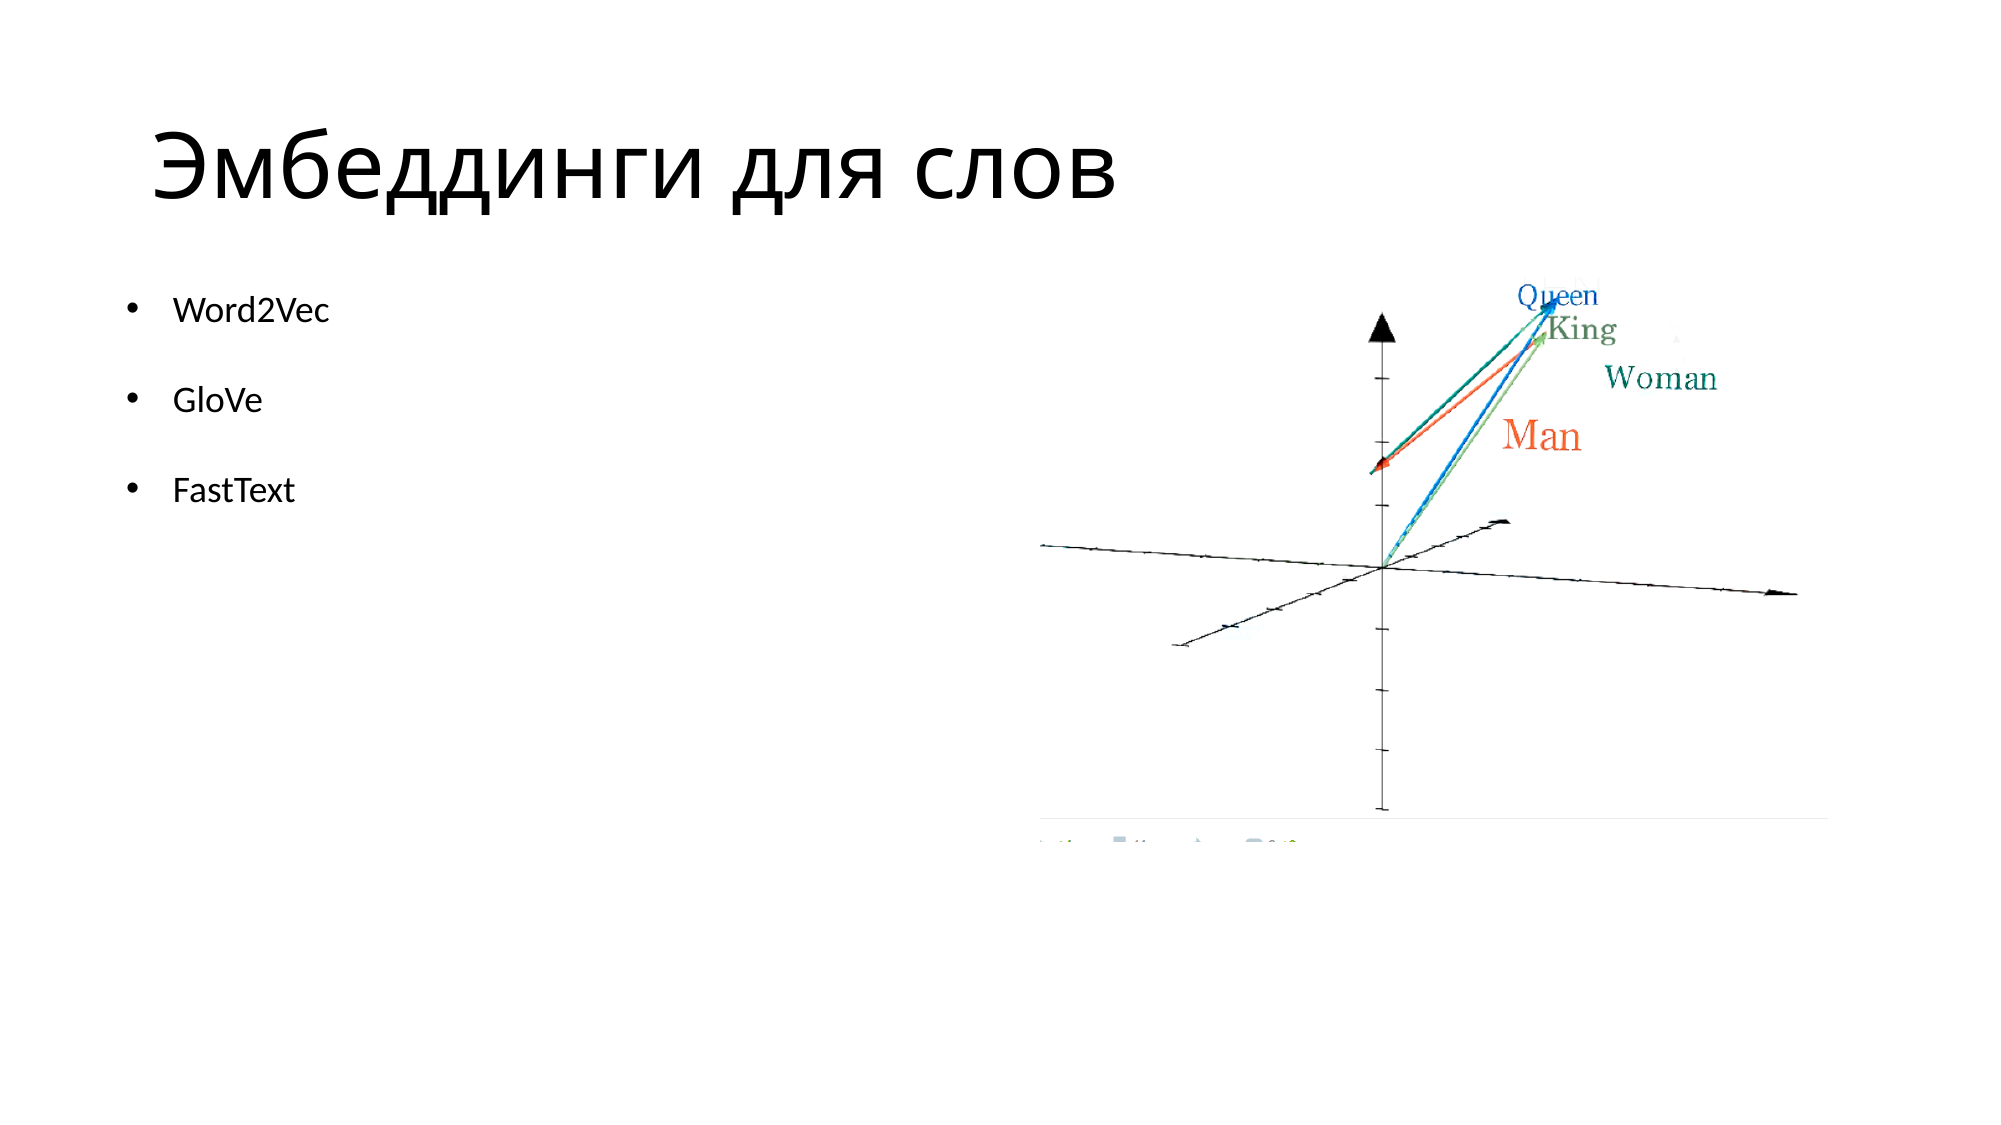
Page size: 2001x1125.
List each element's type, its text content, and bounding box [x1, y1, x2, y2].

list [1040, 252, 1828, 842]
text_box Word2Vec GloVe FastText [111, 277, 982, 517]
title Эмбеддинги для слов [137, 59, 1863, 278]
